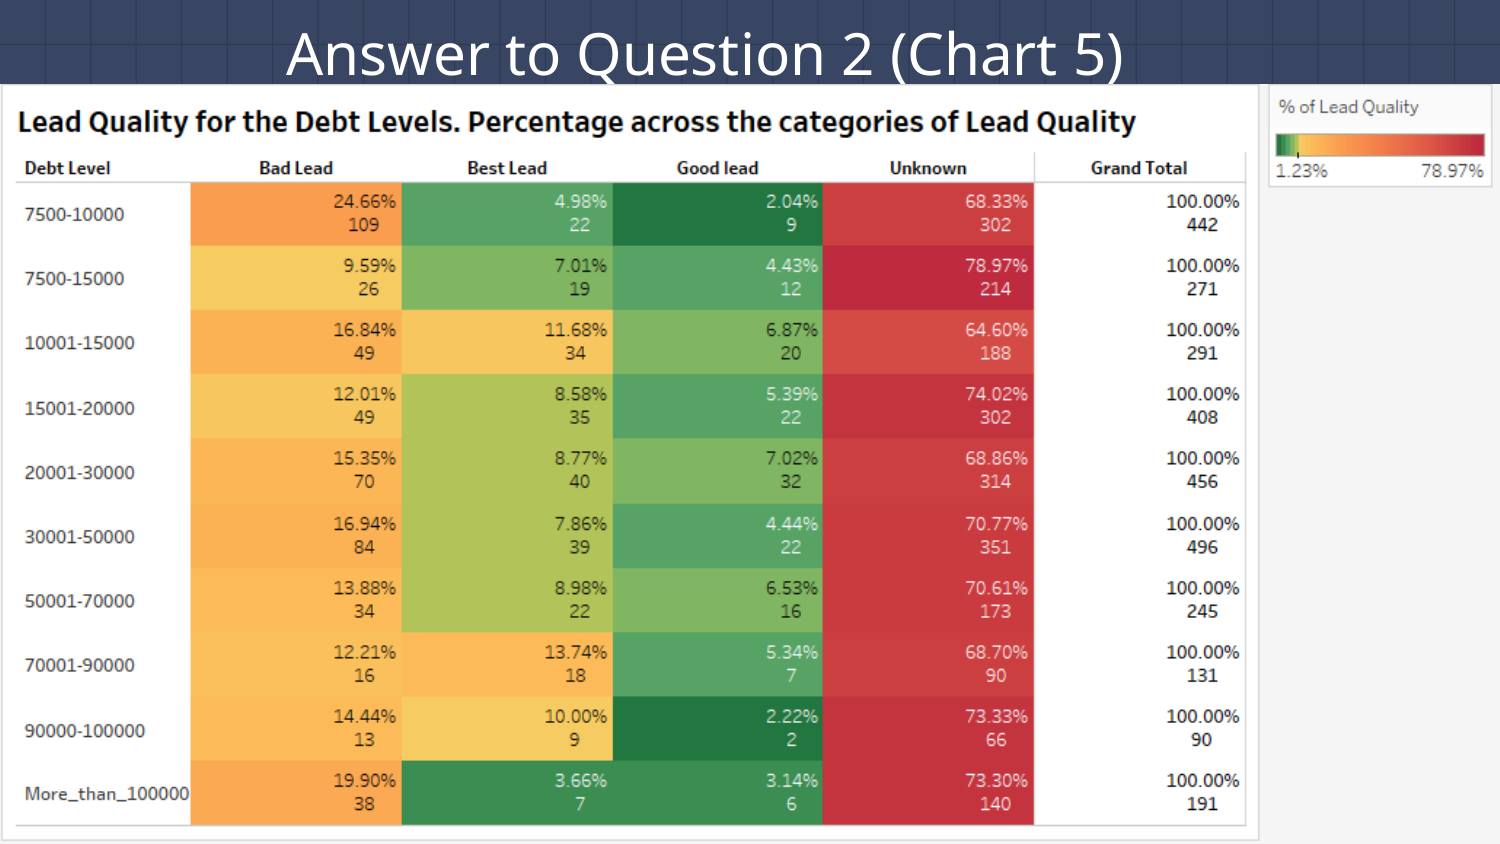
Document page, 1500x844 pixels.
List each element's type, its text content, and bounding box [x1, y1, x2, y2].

picture [0, 84, 1500, 844]
title Answer to Question 2 (Chart 5) [0, 0, 1261, 83]
